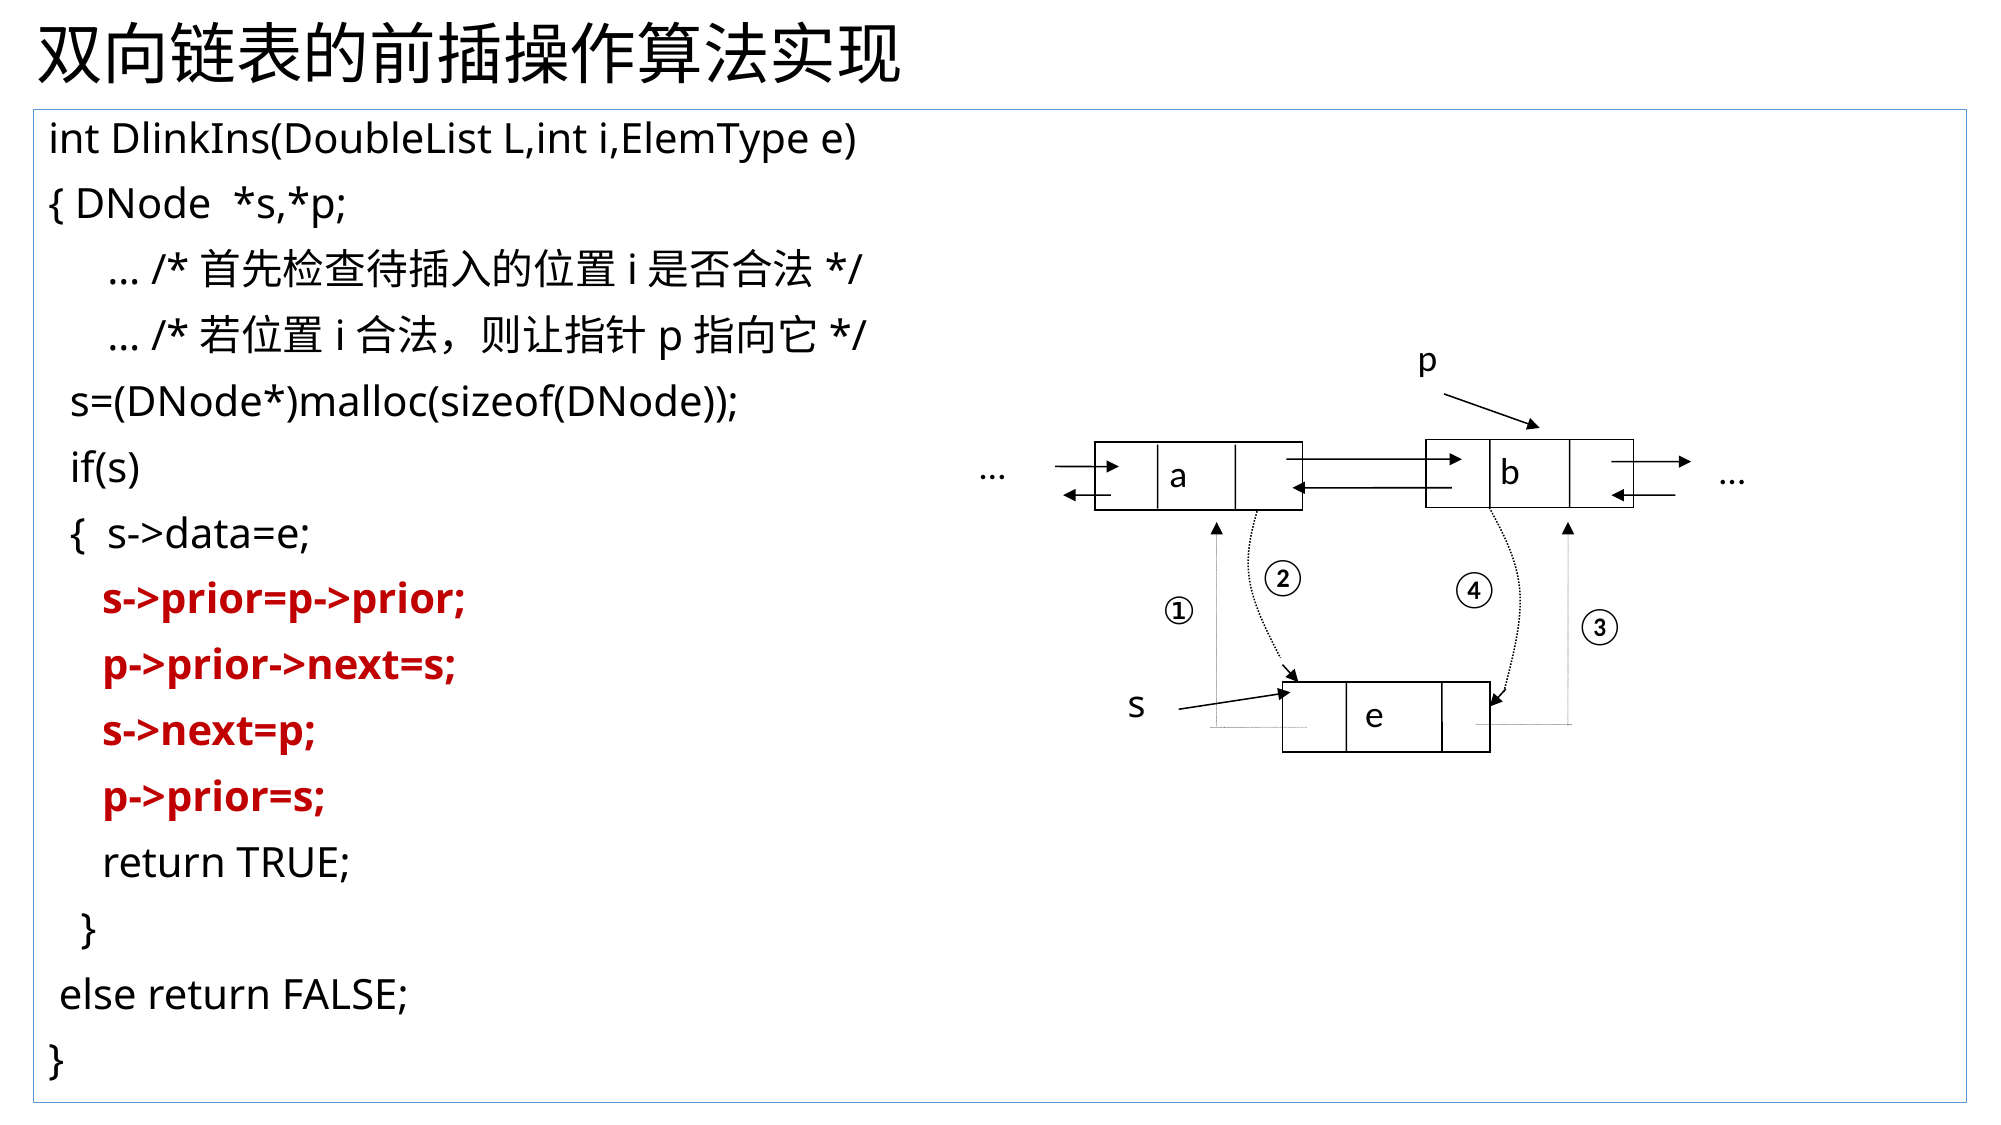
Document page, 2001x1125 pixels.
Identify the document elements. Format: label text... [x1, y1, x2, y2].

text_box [956, 327, 1794, 753]
list int DlinkIns(DoubleList L,int i,ElemType e) { DNode *s,*p; … /*首先检查待插入的位置i是否合法*/ … /*若位置i合法，则让指针p指向它*/ s=(DNode*)malloc(sizeof(DNode)); if(s) { s->data=e; s->prior=p->prior; p->prior->next=s; s->next=p; p->prior=s; return TRUE; } else return FALSE; } [33, 109, 1967, 1103]
title 双向链表的前插操作算法实现 [20, 0, 1747, 166]
